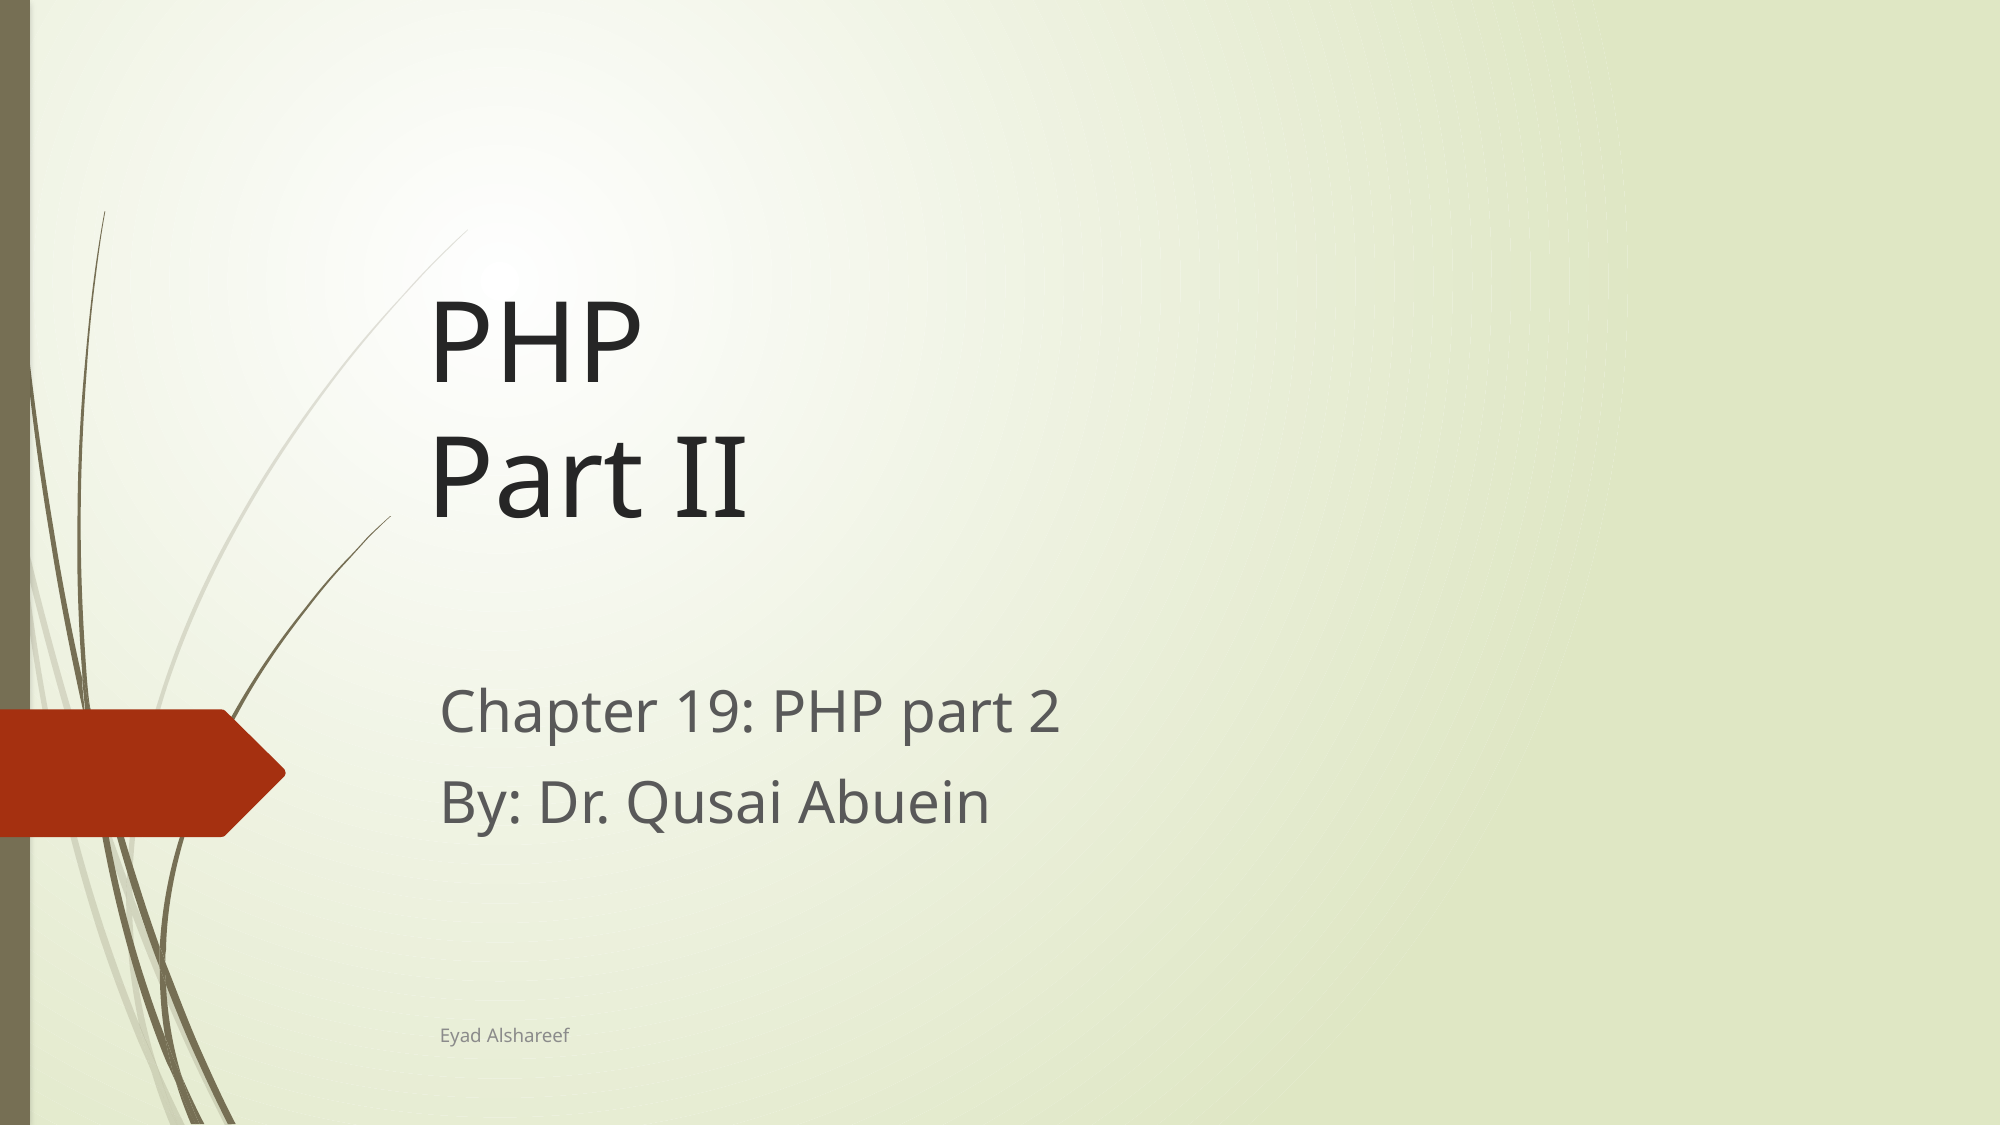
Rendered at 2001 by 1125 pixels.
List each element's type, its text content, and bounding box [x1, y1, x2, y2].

title PHP Part II [411, 176, 1874, 548]
subtitle Chapter 19: PHP part 2 By: Dr. Qusai Abuein [424, 667, 1888, 969]
footer Eyad Alshareef [424, 1006, 1675, 1067]
